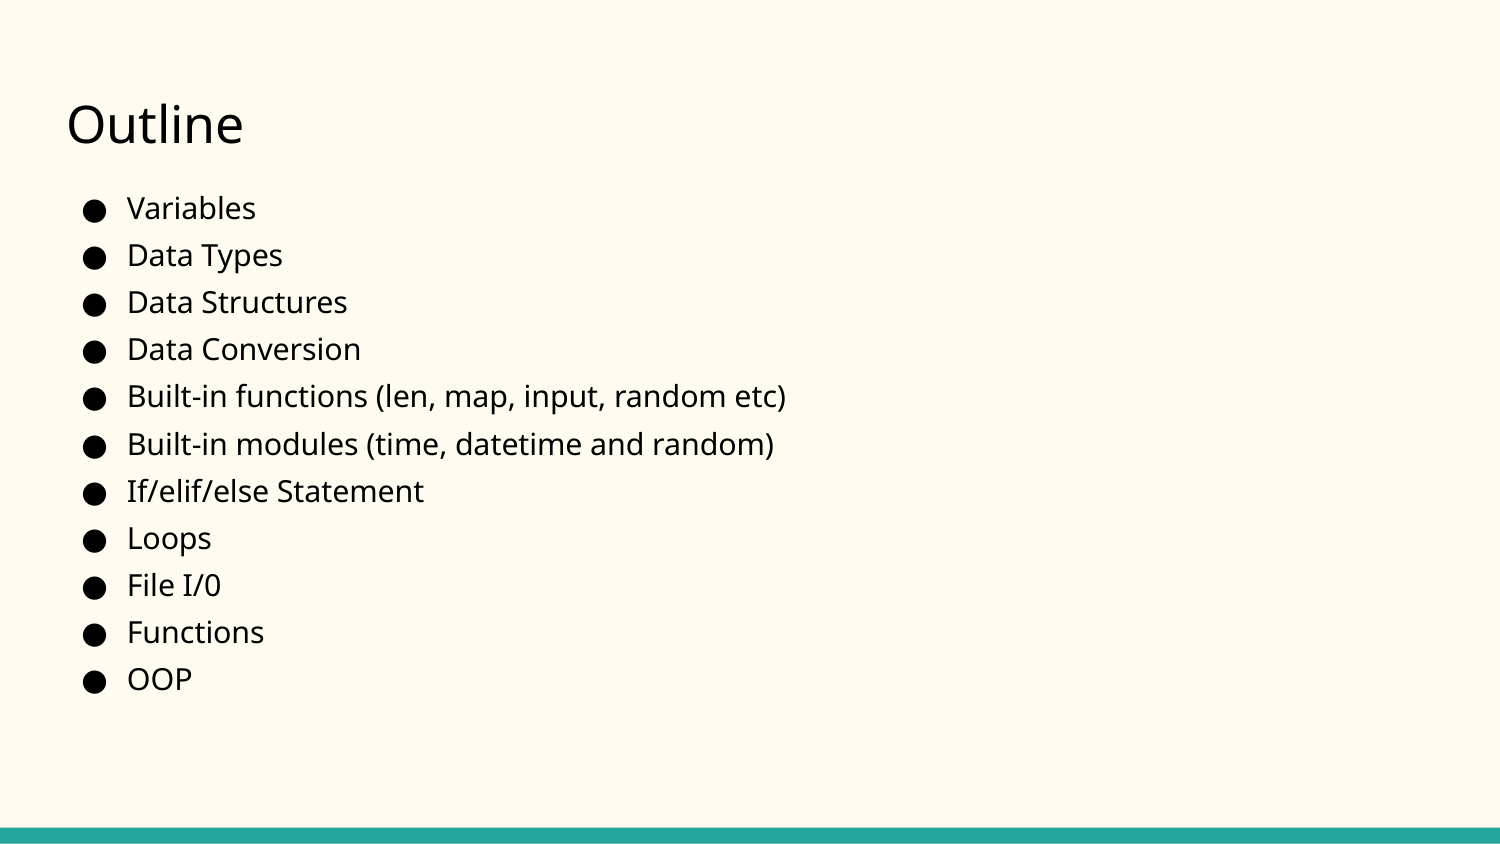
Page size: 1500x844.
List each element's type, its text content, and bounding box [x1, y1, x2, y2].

list Variables Data Types Data Structures Data Conversion Built-in functions (len, map, input, random etc) Built-in modules (time, datetime and random) If/elif/else Statement Loops File I/0 Functions OOP [51, 166, 1449, 724]
title Outline [51, 72, 1449, 166]
